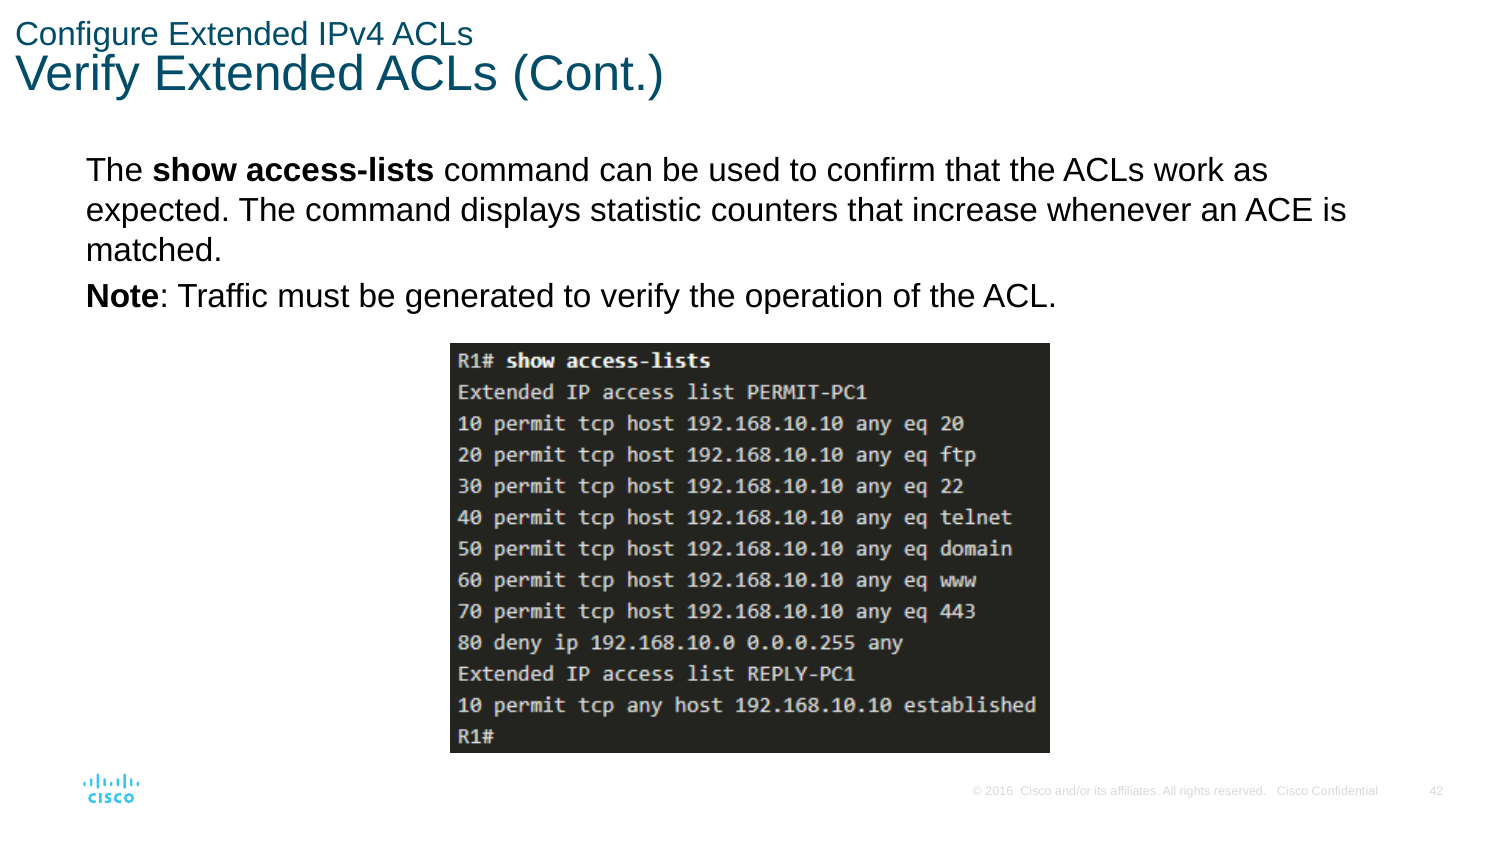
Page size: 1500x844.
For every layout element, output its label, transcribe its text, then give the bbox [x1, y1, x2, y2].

title Configure Extended IPv4 ACLs Verify Extended ACLs (Cont.) [0, 0, 1369, 121]
picture [450, 343, 1050, 754]
list The show access-lists command can be used to confirm that the ACLs work as expected. The command displays statistic counters that increase whenever an ACE is matched. Note: Traffic must be generated to verify the operation of the ACL. [70, 140, 1430, 311]
